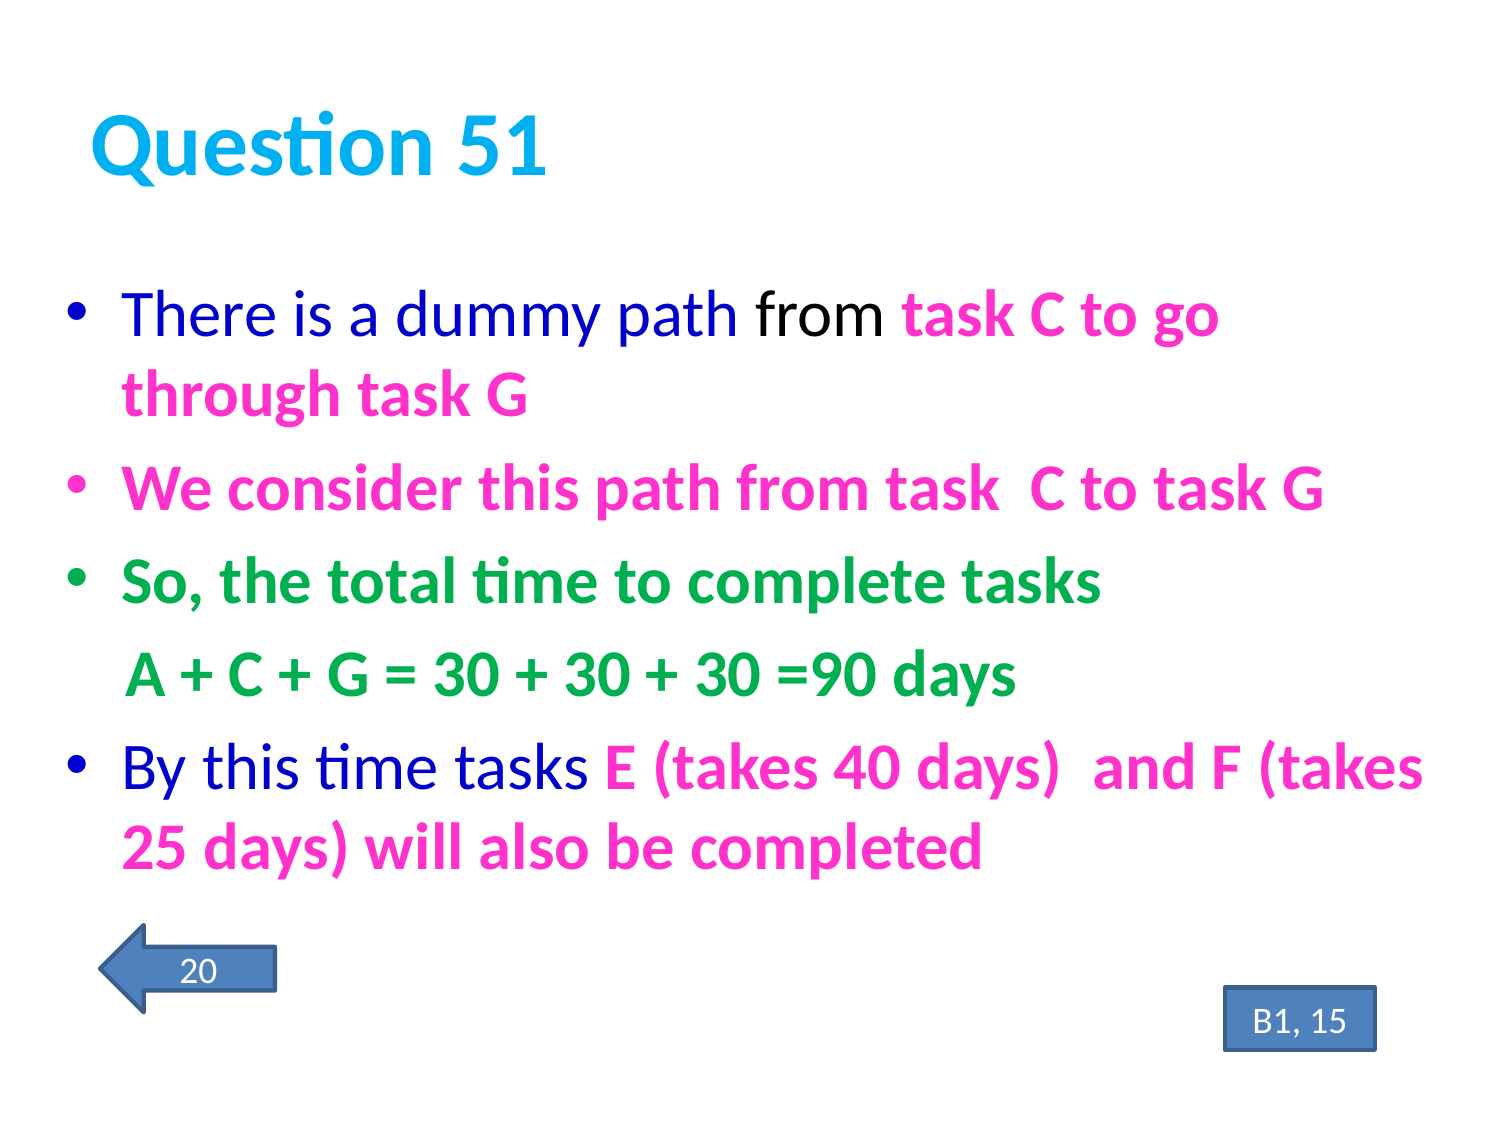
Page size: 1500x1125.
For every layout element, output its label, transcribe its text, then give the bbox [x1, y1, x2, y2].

list There is a dummy path from task C to go through task G We consider this path from task C to task G So, the total time to complete tasks A + C + G = 30 + 30 + 30 =90 days By this time tasks E (takes 40 days) and F (takes 25 days) will also be completed [50, 262, 1463, 1005]
text_box B1, 15 [1223, 985, 1377, 1052]
title Question 51 [75, 45, 1425, 233]
text_box 20 [97, 922, 278, 1015]
